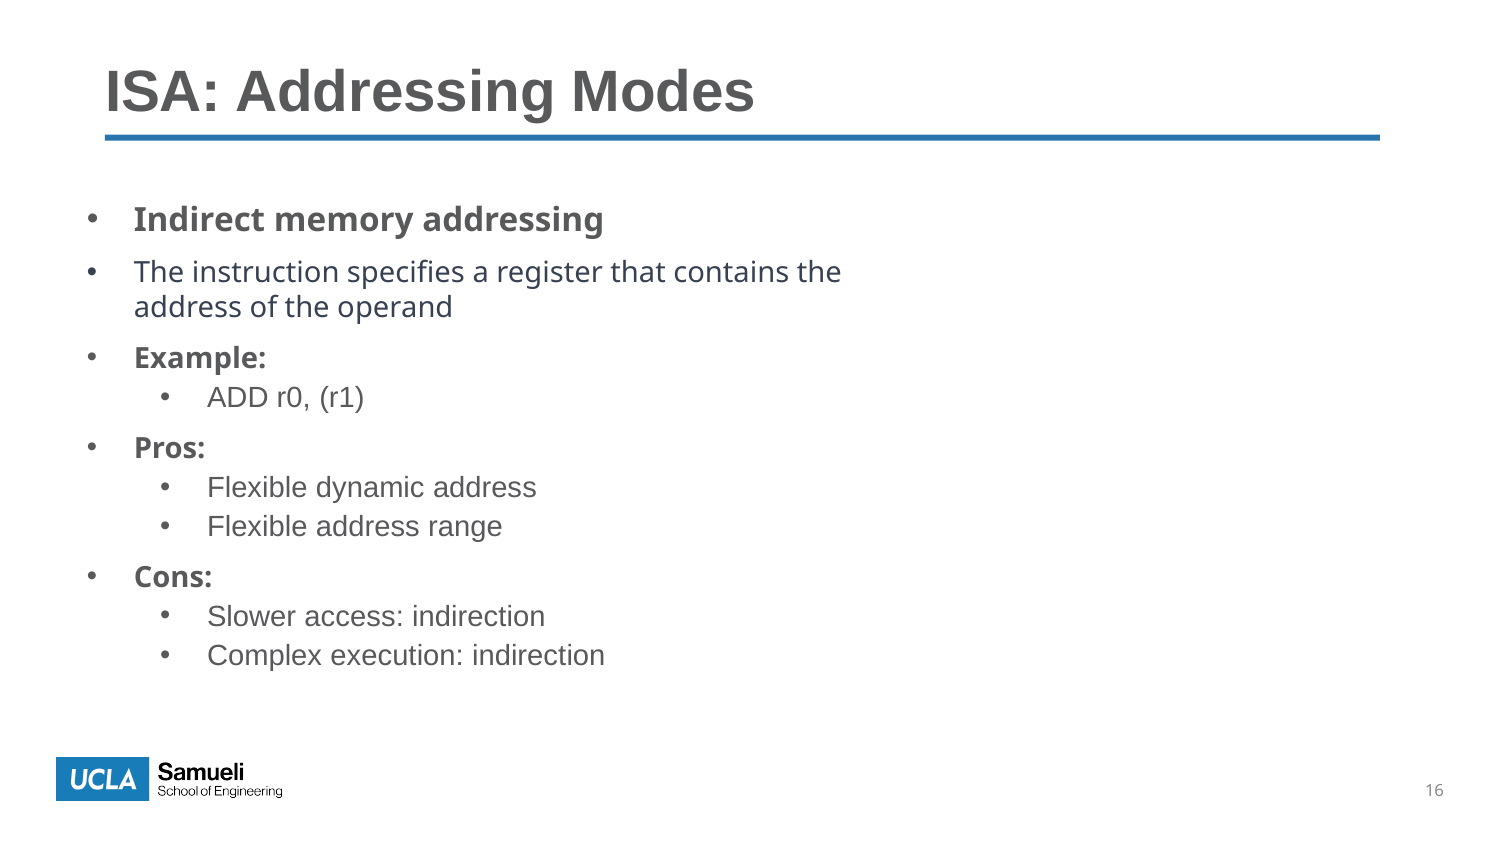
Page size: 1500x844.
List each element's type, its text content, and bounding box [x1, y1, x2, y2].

title ISA: Addressing Modes [105, 60, 1380, 125]
picture [56, 757, 282, 801]
list Indirect memory addressing The instruction specifies a register that contains the address of the operand Example: ADD r0, (r1) Pros: Flexible dynamic address Flexible address range Cons: Slower access: indirection Complex execution: indirection [86, 198, 895, 741]
slide_number 16 [1425, 780, 1500, 840]
